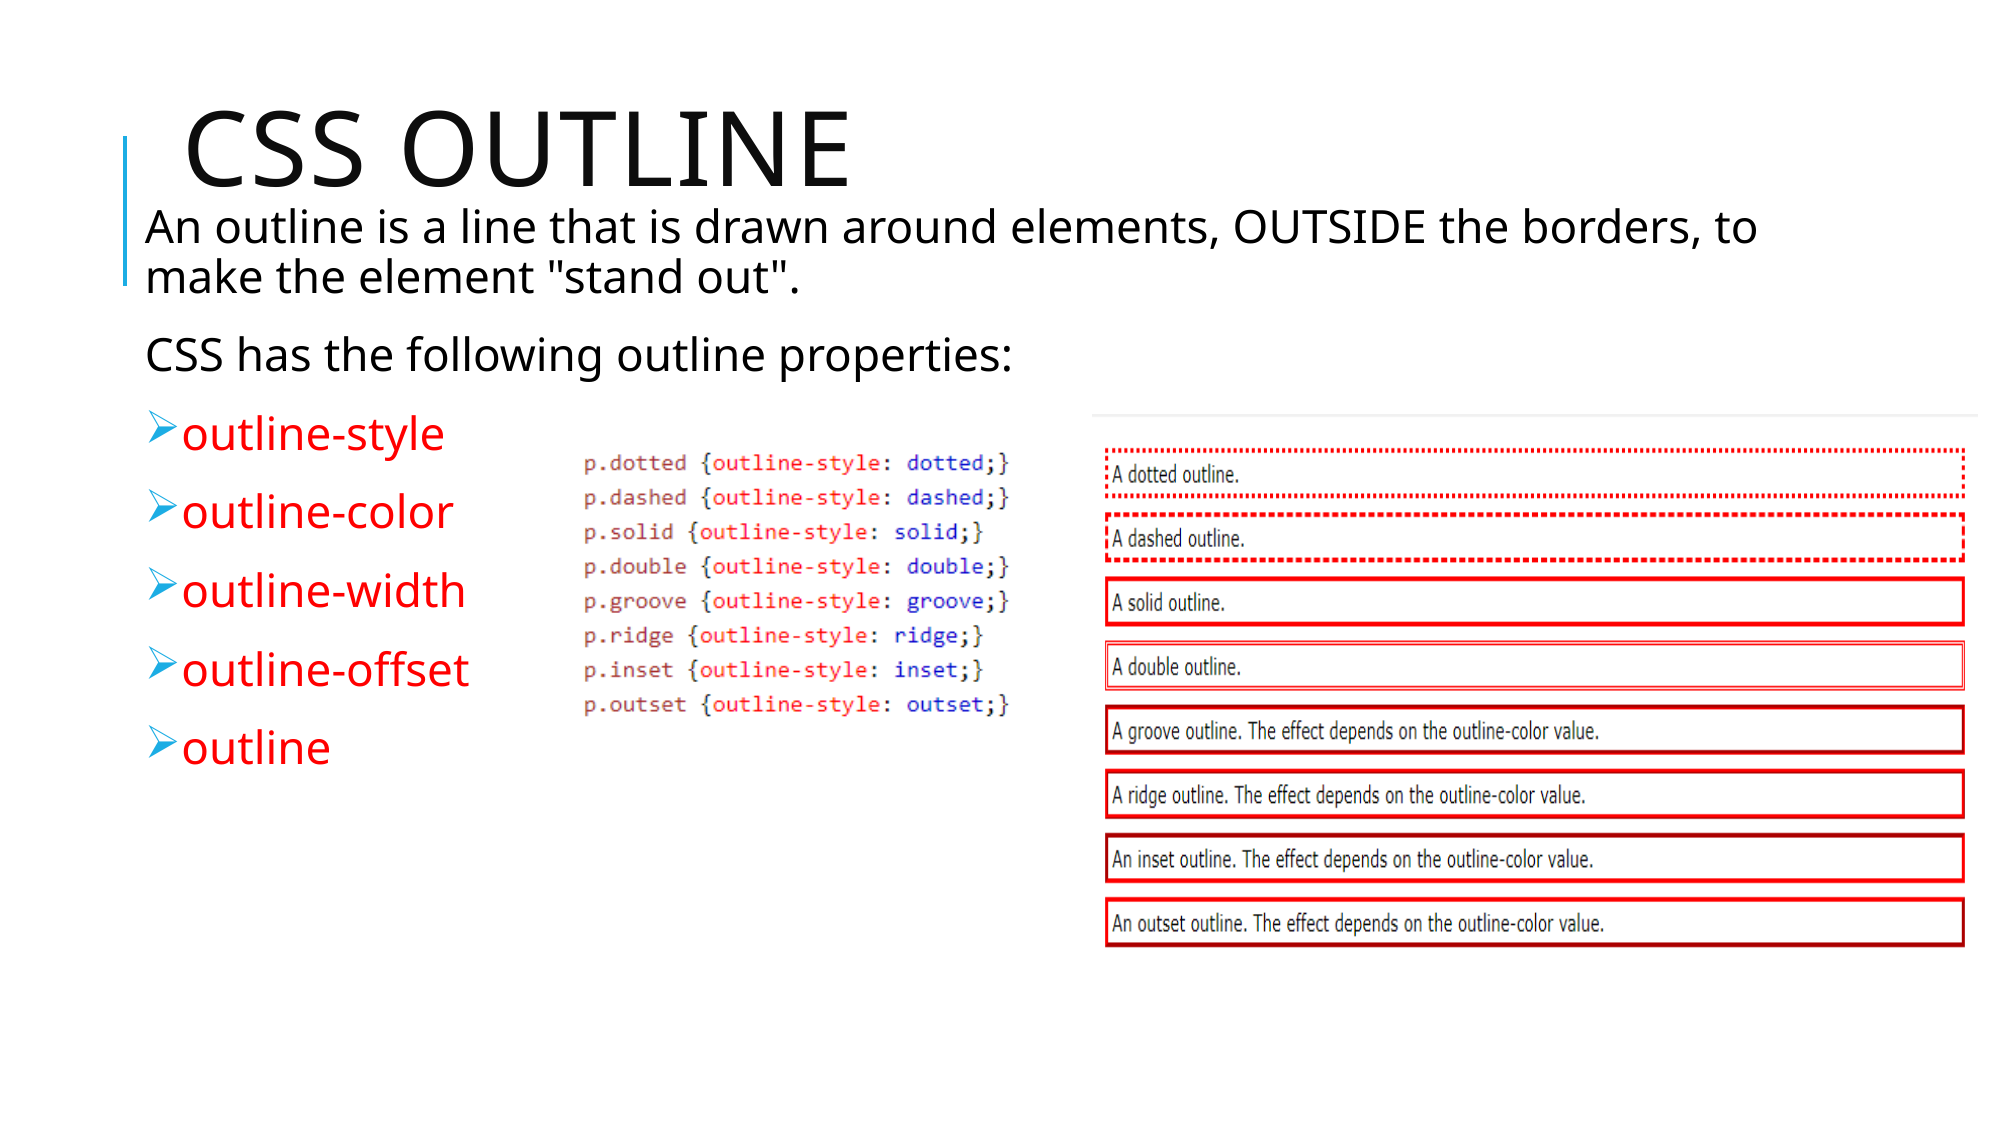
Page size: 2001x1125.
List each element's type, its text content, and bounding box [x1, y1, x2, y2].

picture [1091, 413, 1978, 974]
picture [573, 439, 1053, 729]
list An outline is a line that is drawn around elements, OUTSIDE the borders, to make the element "stand out". CSS has the following outline properties: outline-style outline-color outline-width outline-offset outline [137, 196, 1863, 1014]
title CSS Outline [168, 96, 1763, 196]
